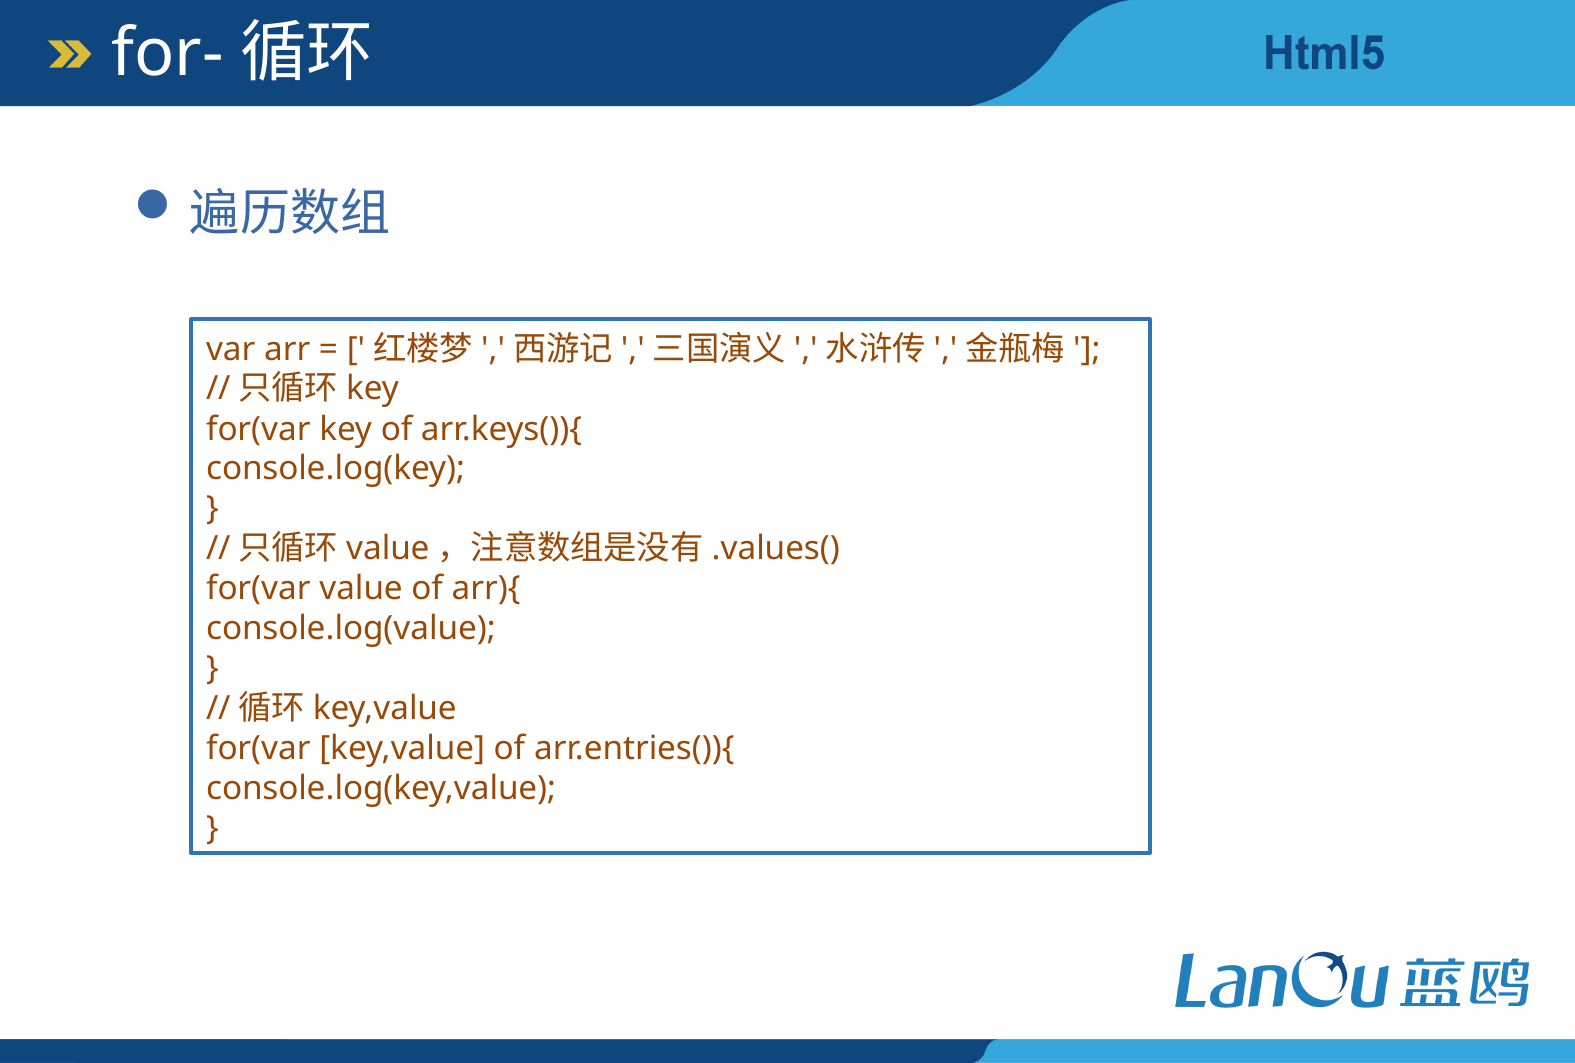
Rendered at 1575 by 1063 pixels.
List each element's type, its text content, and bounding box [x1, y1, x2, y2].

text_box 遍历数组 [126, 173, 398, 249]
picture [0, 0, 1575, 1063]
text_box for-循环 [104, 1, 381, 97]
text_box var arr = ['红楼梦','西游记','三国演义','水浒传','金瓶梅']; //只循环key for(var key of arr.keys()){ console.log(key); } //只循环value，注意数组是没有.values() for(var value of arr){ console.log(value); } //循环key,value for(var [key,value] of arr.entries()){ console.log(key,value); } [189, 317, 1152, 855]
